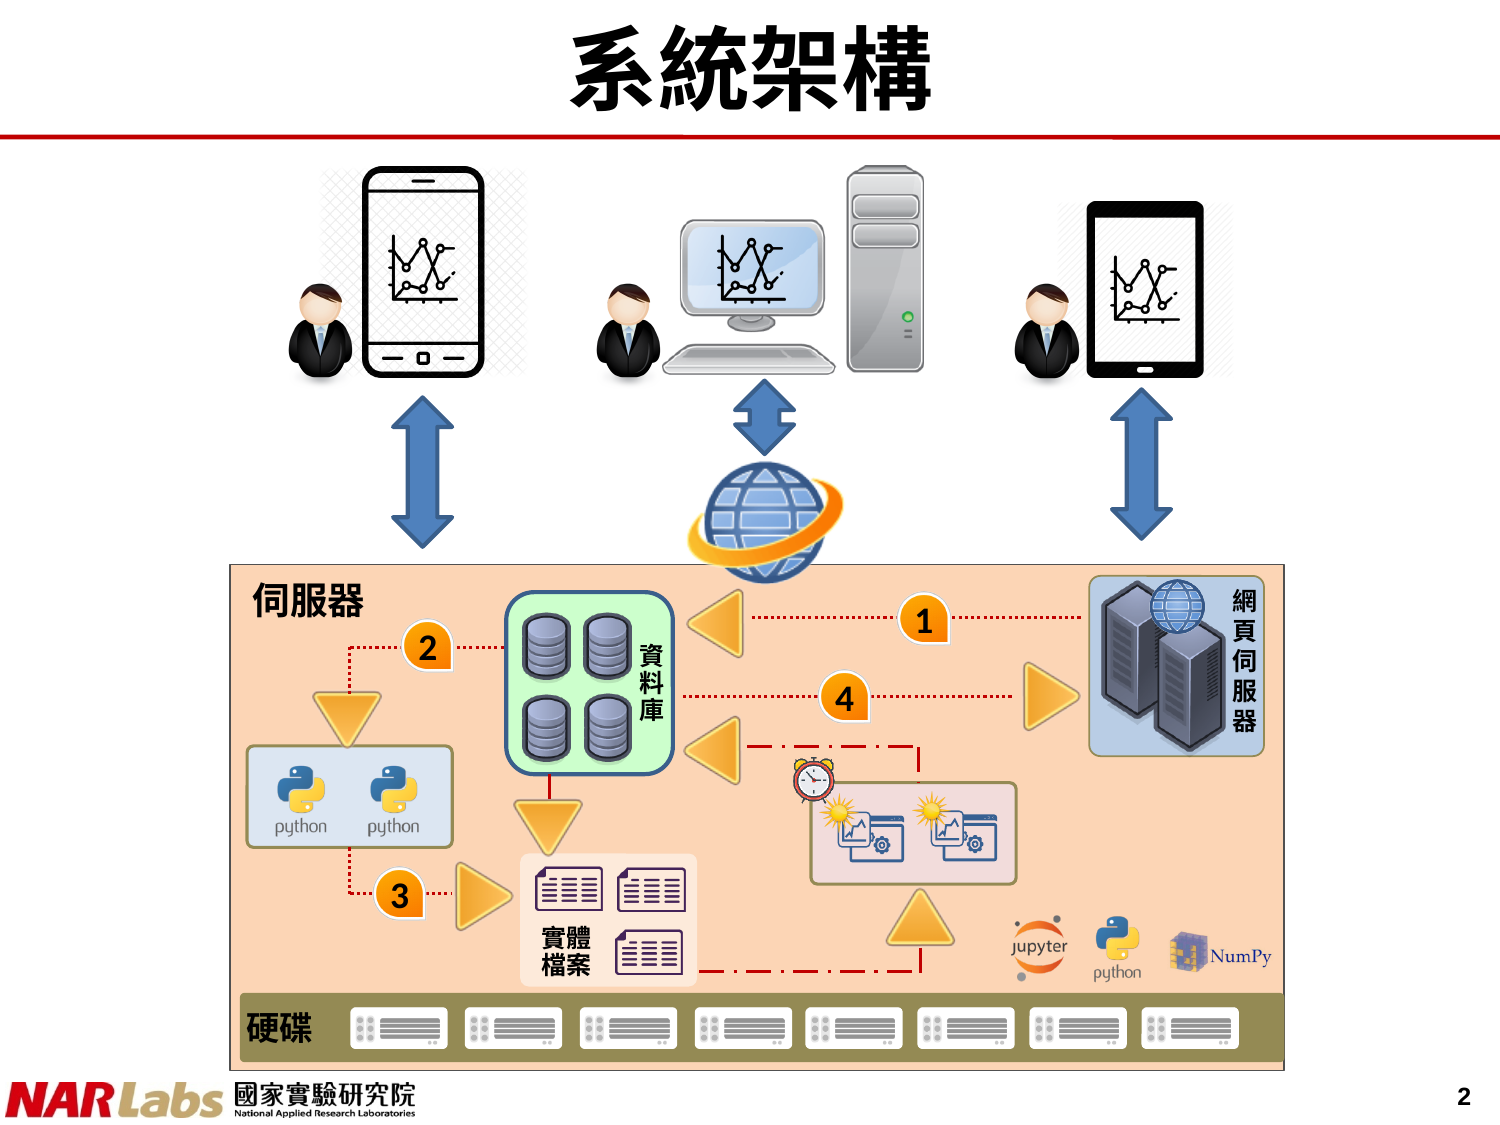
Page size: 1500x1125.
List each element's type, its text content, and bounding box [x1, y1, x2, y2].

text_box [733, 397, 797, 431]
picture [5, 1082, 415, 1118]
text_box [1003, 201, 1234, 390]
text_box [585, 165, 924, 389]
text_box [1110, 399, 1173, 431]
text_box [391, 397, 455, 431]
slide_number 2 [1429, 1065, 1500, 1125]
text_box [276, 166, 529, 390]
title 系統架構 [75, 7, 1425, 126]
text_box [229, 433, 1285, 1071]
